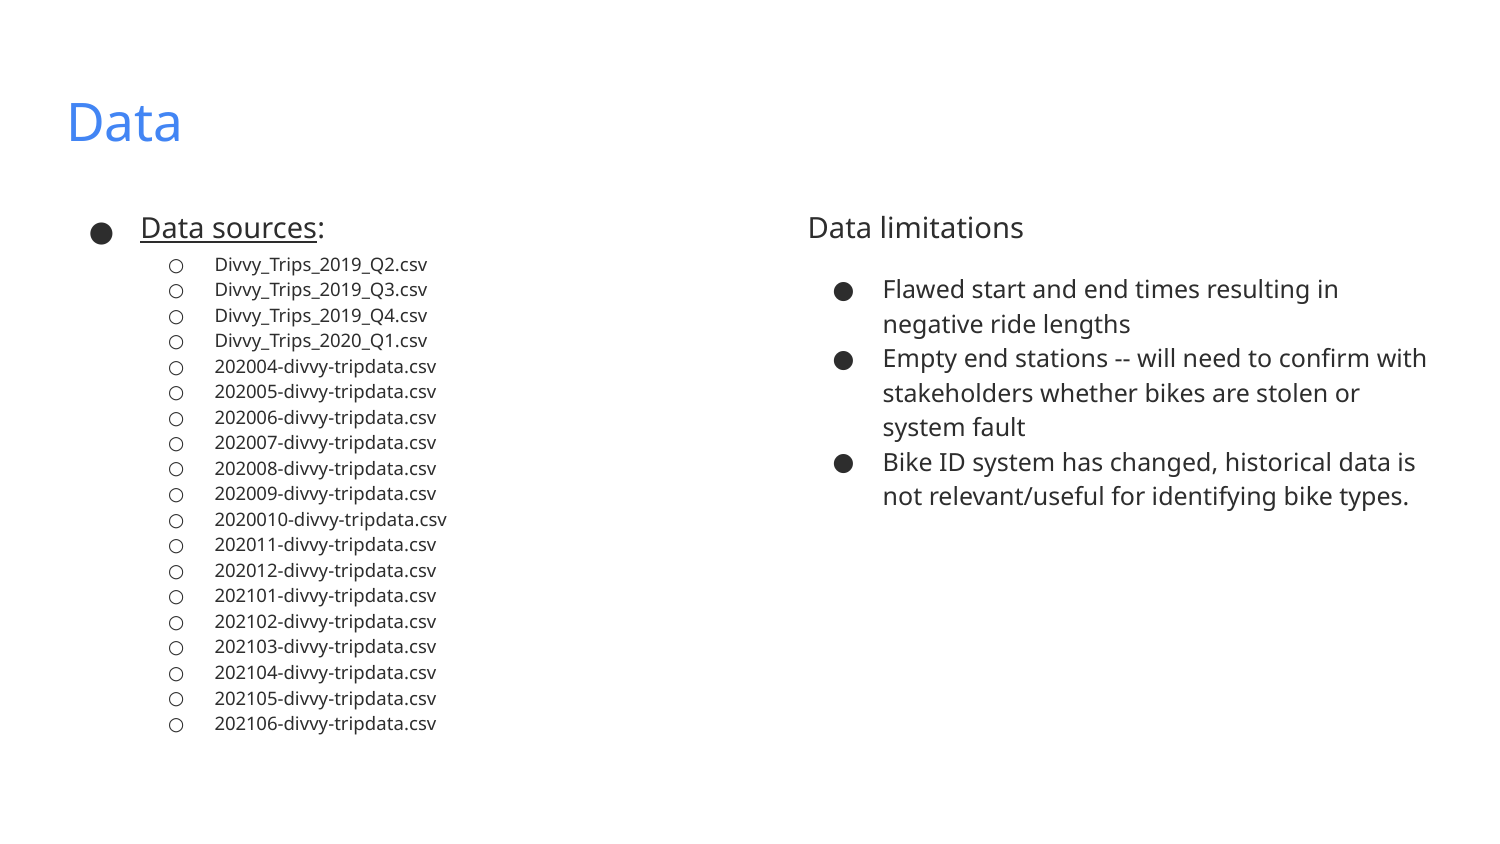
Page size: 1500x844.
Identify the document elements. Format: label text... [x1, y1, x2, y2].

list Data sources: Divvy_Trips_2019_Q2.csv Divvy_Trips_2019_Q3.csv Divvy_Trips_2019_Q4.csv Divvy_Trips_2020_Q1.csv 202004-divvy-tripdata.csv 202005-divvy-tripdata.csv 202006-divvy-tripdata.csv 202007-divvy-tripdata.csv 202008-divvy-tripdata.csv 202009-divvy-tripdata.csv 2020010-divvy-tripdata.csv 202011-divvy-tripdata.csv 202012-divvy-tripdata.csv 202101-divvy-tripdata.csv 202102-divvy-tripdata.csv 202103-divvy-tripdata.csv 202104-divvy-tripdata.csv 202105-divvy-tripdata.csv 202106-divvy-tripdata.csv [51, 189, 708, 750]
list Data limitations Flawed start and end times resulting in negative ride lengths Empty end stations -- will need to confirm with stakeholders whether bikes are stolen or system fault Bike ID system has changed, historical data is not relevant/useful for identifying bike types. [792, 189, 1449, 750]
title Data [51, 72, 1449, 167]
